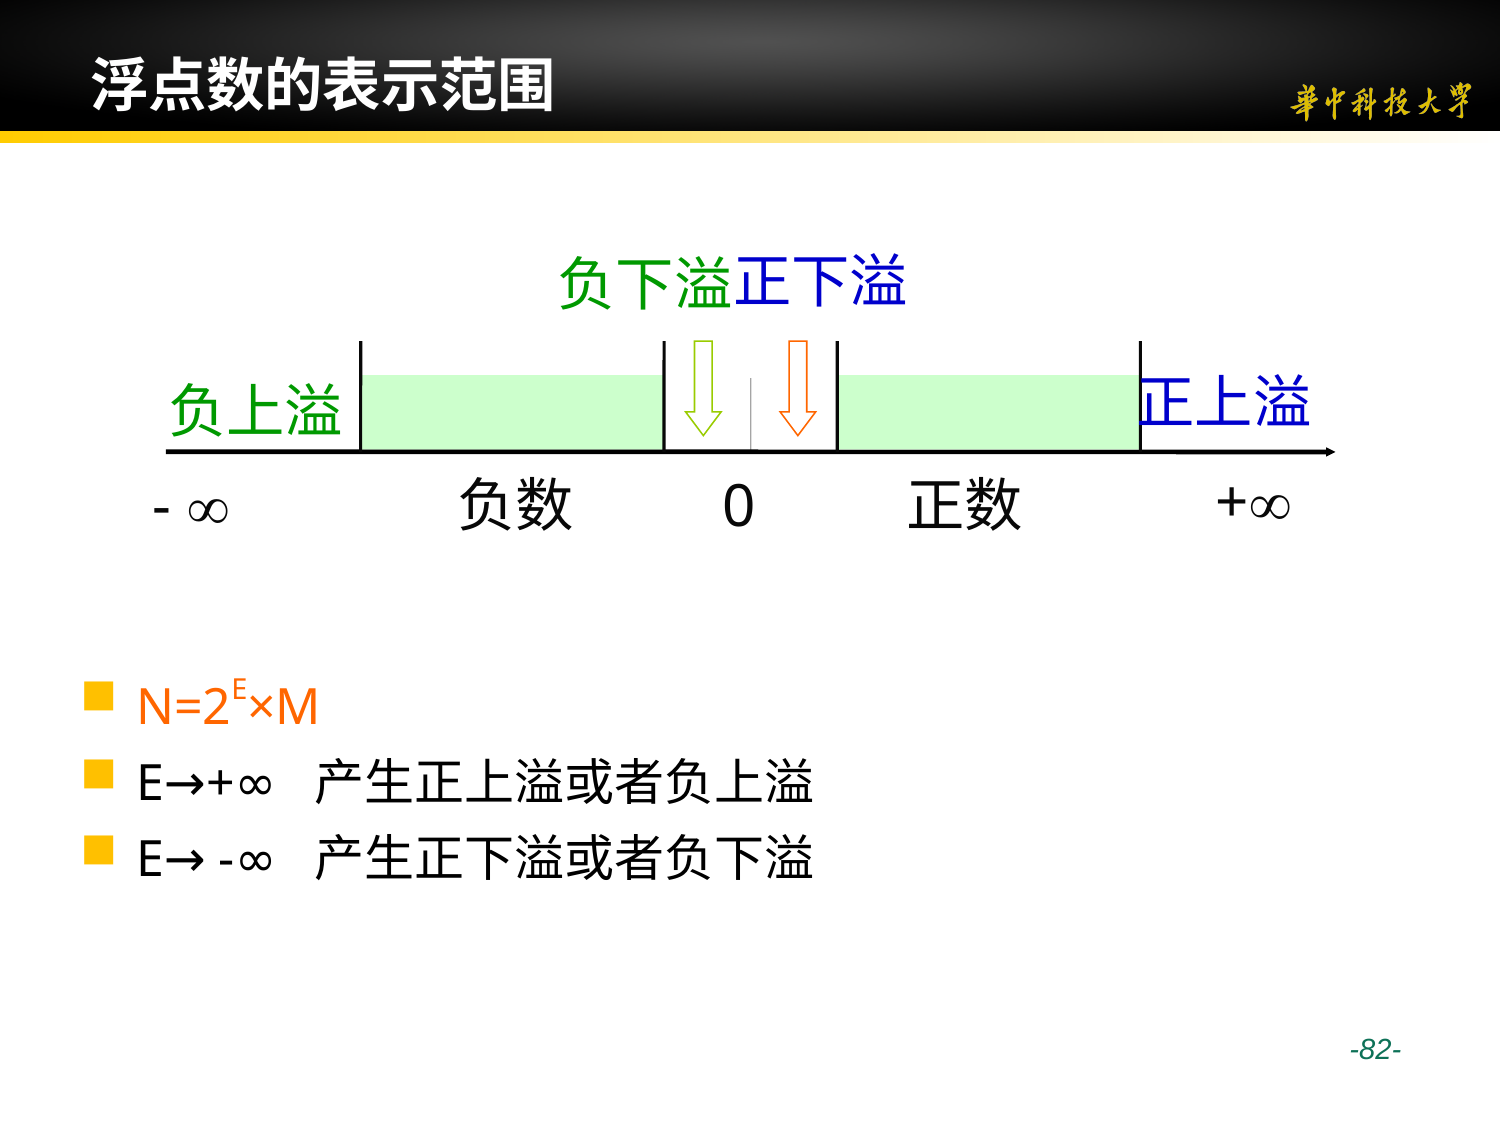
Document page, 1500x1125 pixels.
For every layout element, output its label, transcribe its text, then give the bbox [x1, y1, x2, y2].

list N=2E×M E→+∞ 产生正上溢或者负上溢 E→ -∞ 产生正下溢或者负下溢 [64, 656, 1414, 988]
text_box -  [149, 479, 252, 554]
text_box 负上溢 [166, 385, 355, 460]
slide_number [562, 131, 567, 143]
text_box 正数 [904, 479, 1047, 554]
text_box 0 [720, 479, 782, 536]
text_box 负数 [455, 479, 599, 554]
title 浮点数的表示范围 [74, 34, 1426, 131]
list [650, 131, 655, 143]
text_box [838, 375, 1140, 450]
text_box 正上溢 [1134, 376, 1347, 451]
text_box + [1212, 475, 1336, 550]
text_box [555, 258, 727, 436]
text_box [361, 375, 664, 450]
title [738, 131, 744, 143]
slide_number -82- [1257, 1023, 1425, 1102]
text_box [731, 255, 934, 436]
text_box [838, 451, 1336, 457]
picture [0, 0, 1500, 131]
